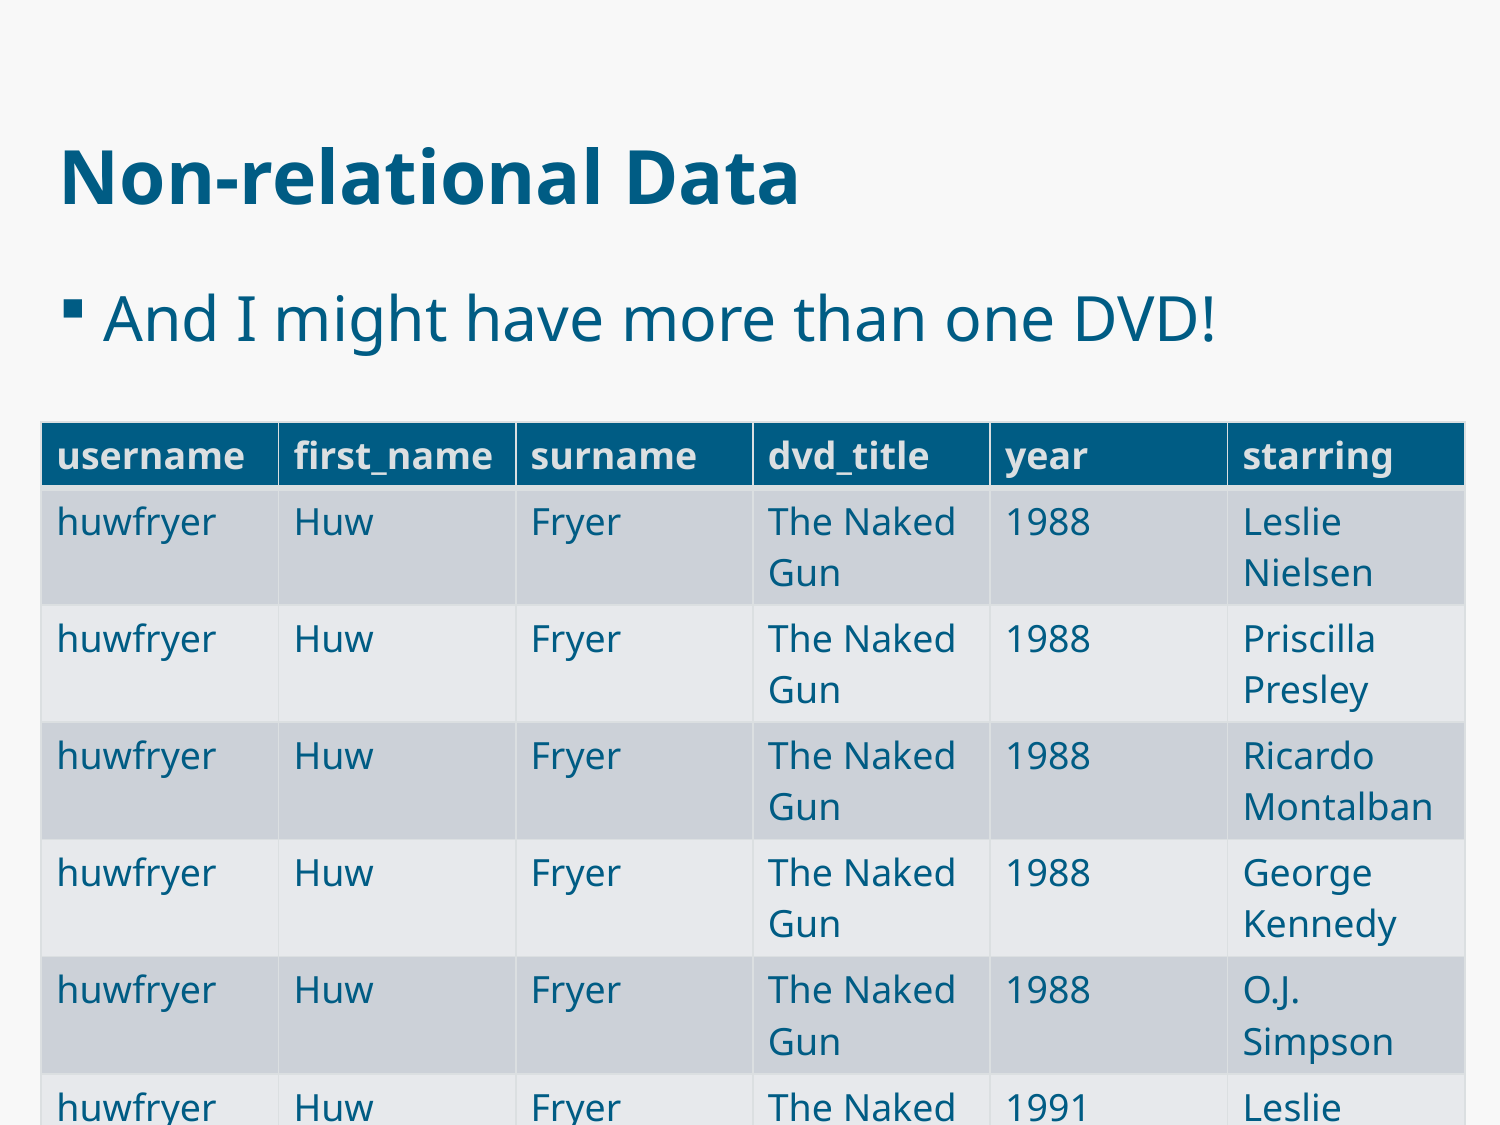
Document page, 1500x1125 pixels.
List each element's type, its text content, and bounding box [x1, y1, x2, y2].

table_header dvd_title [754, 423, 989, 485]
table_header username [42, 423, 278, 485]
table_cell Fryer [517, 491, 752, 604]
table_header starring [1228, 423, 1464, 485]
table_cell Huw [279, 491, 515, 604]
table_cell Huw [279, 957, 515, 1073]
table_cell Huw [279, 840, 515, 956]
table_cell huwfryer [42, 840, 278, 956]
table_cell The Naked Gun [754, 840, 989, 956]
table_header year [991, 423, 1227, 485]
table_cell 1988 [991, 491, 1227, 604]
table_cell Ricardo Montalban [1228, 723, 1464, 839]
table_cell O.J. Simpson [1228, 957, 1464, 1073]
table_header first_name [279, 423, 515, 485]
table_cell Fryer [517, 957, 752, 1073]
table_cell huwfryer [42, 1075, 278, 1125]
table_cell huwfryer [42, 957, 278, 1073]
table_cell The Naked Gun [754, 491, 989, 604]
table_cell Fryer [517, 606, 752, 721]
table_cell Fryer [517, 723, 752, 839]
table_cell Leslie Nielsen [1228, 1075, 1464, 1125]
table_cell Fryer [517, 1075, 752, 1125]
table_cell 1991 [991, 1075, 1227, 1125]
table_cell Huw [279, 606, 515, 721]
table_header surname [517, 423, 752, 485]
table_cell The Naked Gun [754, 723, 989, 839]
table_cell 1988 [991, 606, 1227, 721]
table_cell huwfryer [42, 723, 278, 839]
table_cell 1988 [991, 957, 1227, 1073]
table_cell 1988 [991, 840, 1227, 956]
table_cell Fryer [517, 840, 752, 956]
table_cell huwfryer [42, 606, 278, 721]
table_cell George Kennedy [1228, 840, 1464, 956]
title Non-relational Data [58, 0, 1442, 220]
list And I might have more than one DVD! [58, 278, 1441, 421]
table_cell 1988 [991, 723, 1227, 839]
table_cell huwfryer [42, 491, 278, 604]
table_cell The Naked Gun [754, 606, 989, 721]
table_cell Huw [279, 1075, 515, 1125]
table_cell The Naked Gun [754, 957, 989, 1073]
table_cell The Naked Gun 2½ [754, 1075, 989, 1125]
table_cell Priscilla Presley [1228, 606, 1464, 721]
table_cell Leslie Nielsen [1228, 491, 1464, 604]
table_cell Huw [279, 723, 515, 839]
